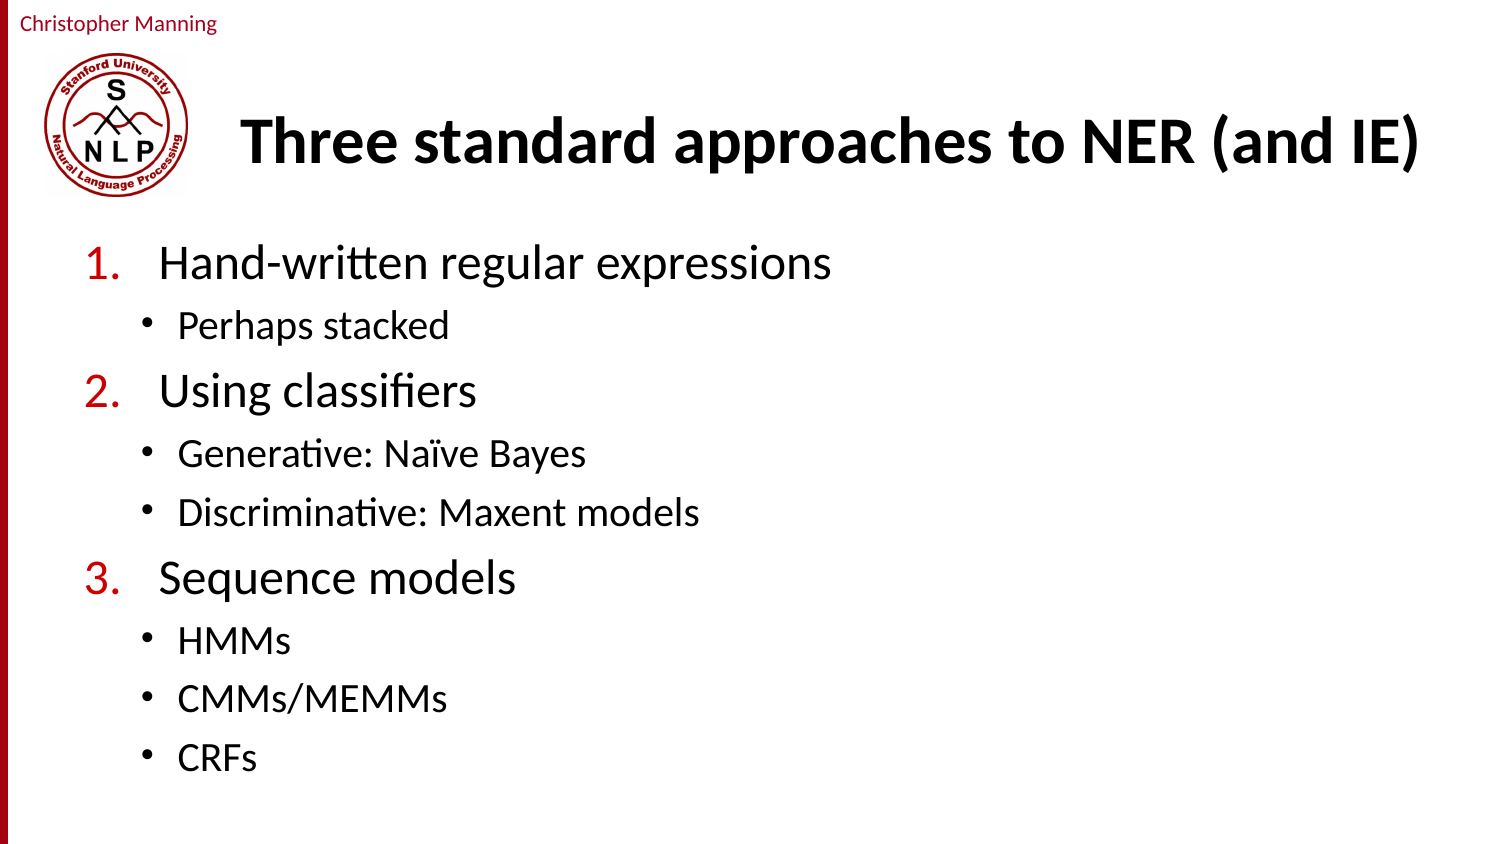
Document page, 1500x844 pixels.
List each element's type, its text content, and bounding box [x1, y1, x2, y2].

title Three standard approaches to NER (and IE) [225, 62, 1450, 185]
list Hand-written regular expressions Perhaps stacked Using classifiers Generative: Naïve Bayes Discriminative: Maxent models Sequence models HMMs CMMs/MEMMs CRFs [50, 221, 1450, 769]
picture [44, 53, 188, 197]
